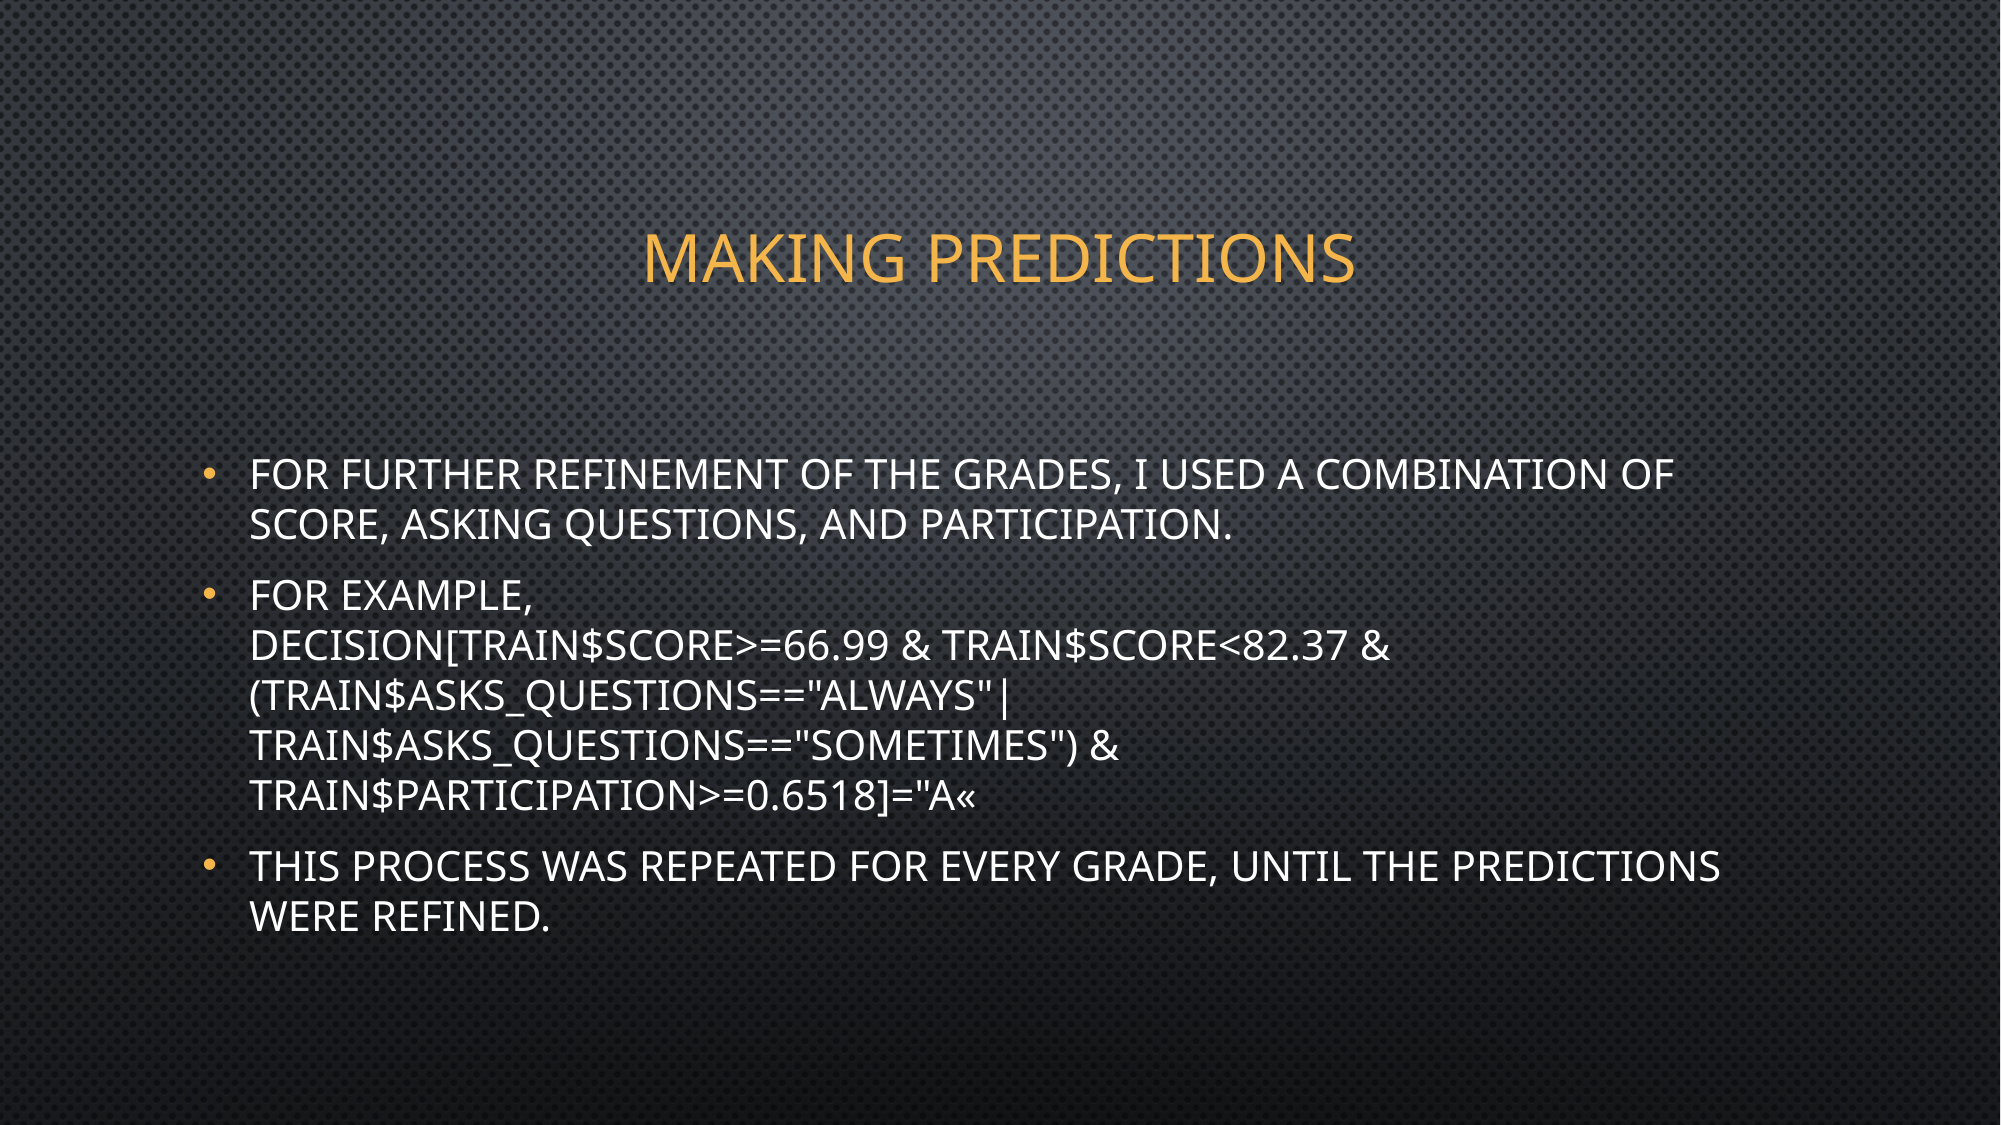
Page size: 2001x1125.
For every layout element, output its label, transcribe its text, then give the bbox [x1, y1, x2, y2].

list For further refinement of the grades, I used a combination of score, asking questions, and participation. For example, decision[train$SCORE>=66.99 & train$SCORE<82.37 & (train$ASKS_QUESTIONS=="always"|train$ASKS_QUESTIONS=="sometimes") & train$PARTICIPATION>=0.6518]="A« This process was repeated for every grade, until the predictions were refined. [187, 437, 1813, 950]
title Making predictions [187, 99, 1813, 413]
